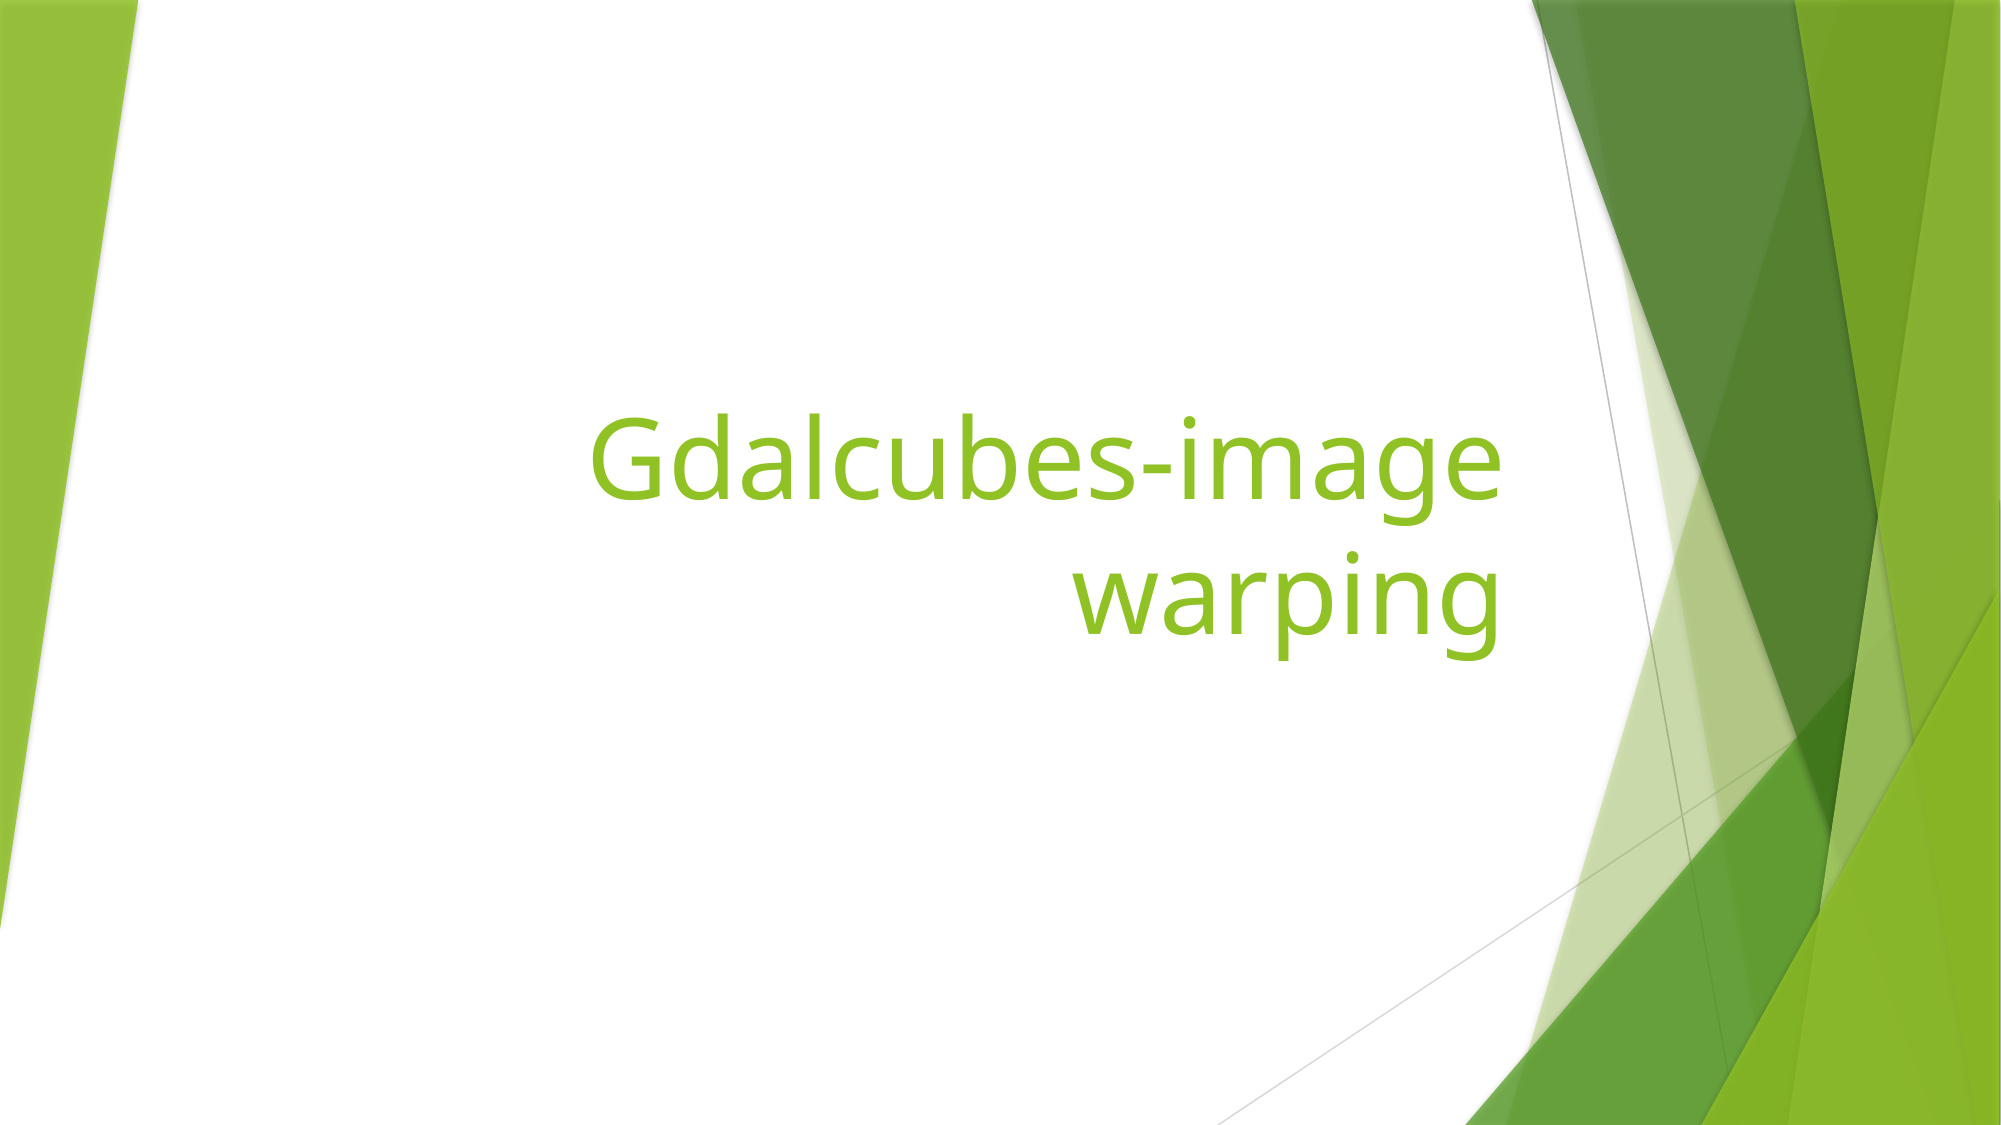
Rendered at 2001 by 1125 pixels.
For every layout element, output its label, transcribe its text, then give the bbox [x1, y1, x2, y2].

title Gdalcubes-image warping [247, 394, 1522, 665]
